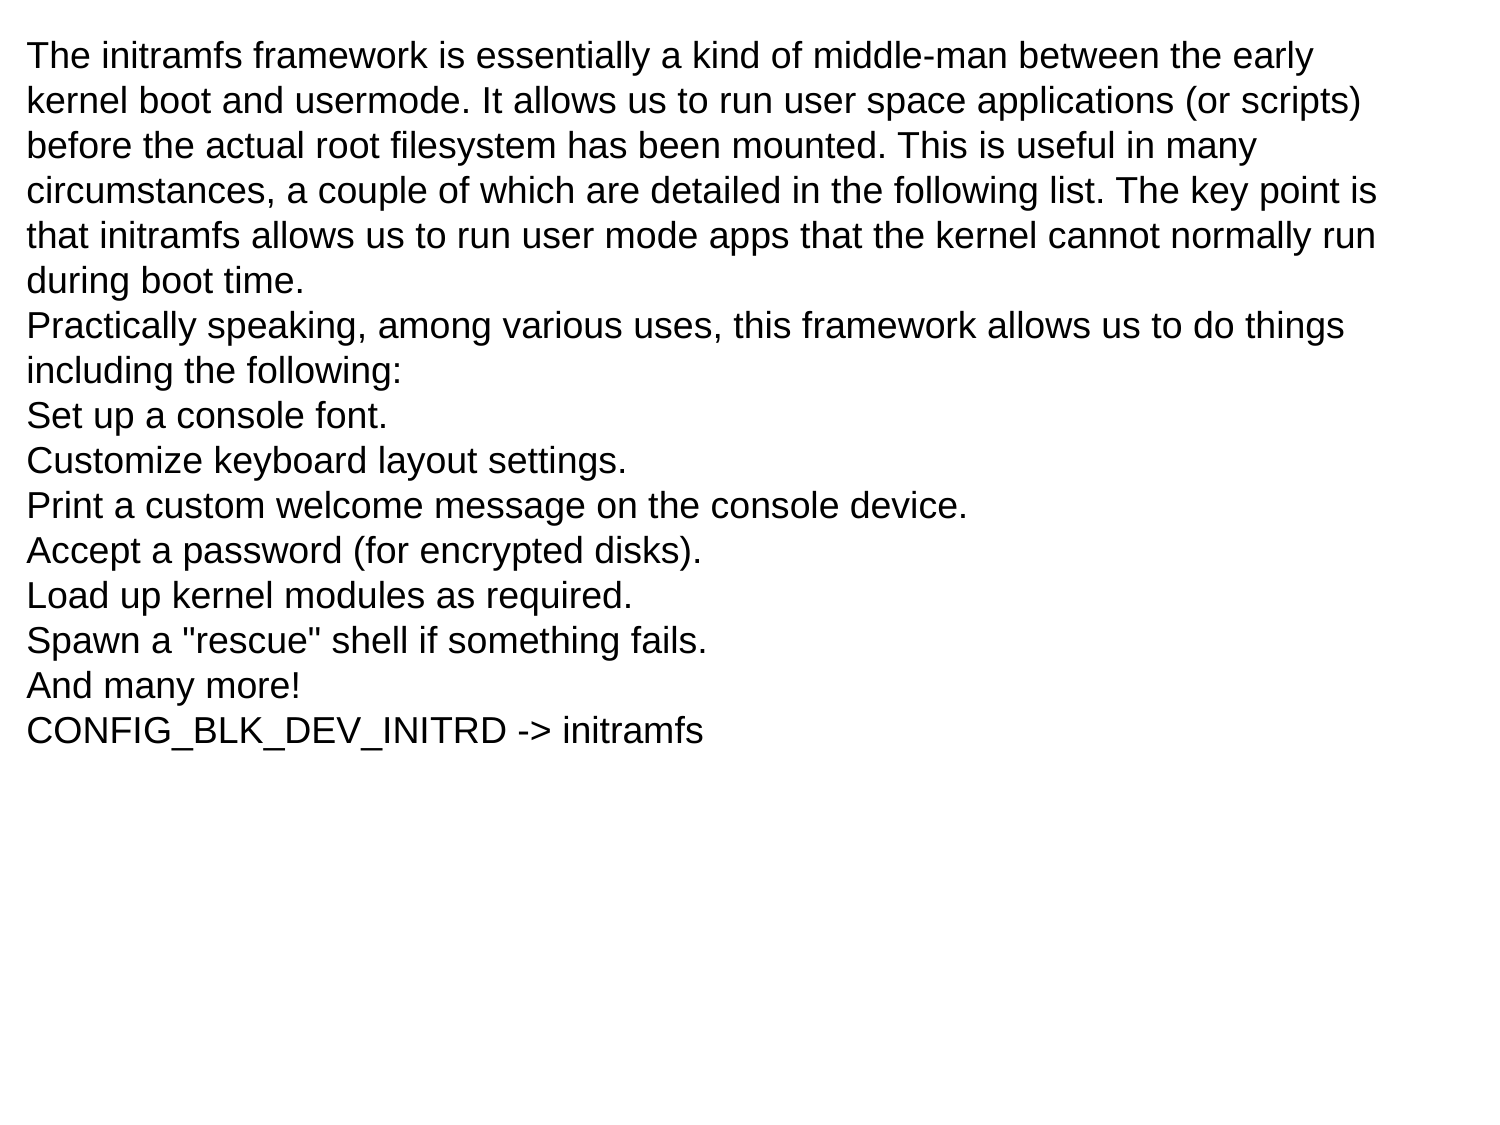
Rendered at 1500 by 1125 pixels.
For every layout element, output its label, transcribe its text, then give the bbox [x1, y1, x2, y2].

text_box The initramfs framework is essentially a kind of middle-man between the early kernel boot and usermode. It allows us to run user space applications (or scripts) before the actual root filesystem has been mounted. This is useful in many circumstances, a couple of which are detailed in the following list. The key point is that initramfs allows us to run user mode apps that the kernel cannot normally run during boot time. Practically speaking, among various uses, this framework allows us to do things including the following: Set up a console font. Customize keyboard layout settings. Print a custom welcome message on the console device. Accept a password (for encrypted disks). Load up kernel modules as required. Spawn a "rescue" shell if something fails. And many more! CONFIG_BLK_DEV_INITRD -> initramfs [11, 23, 1488, 710]
